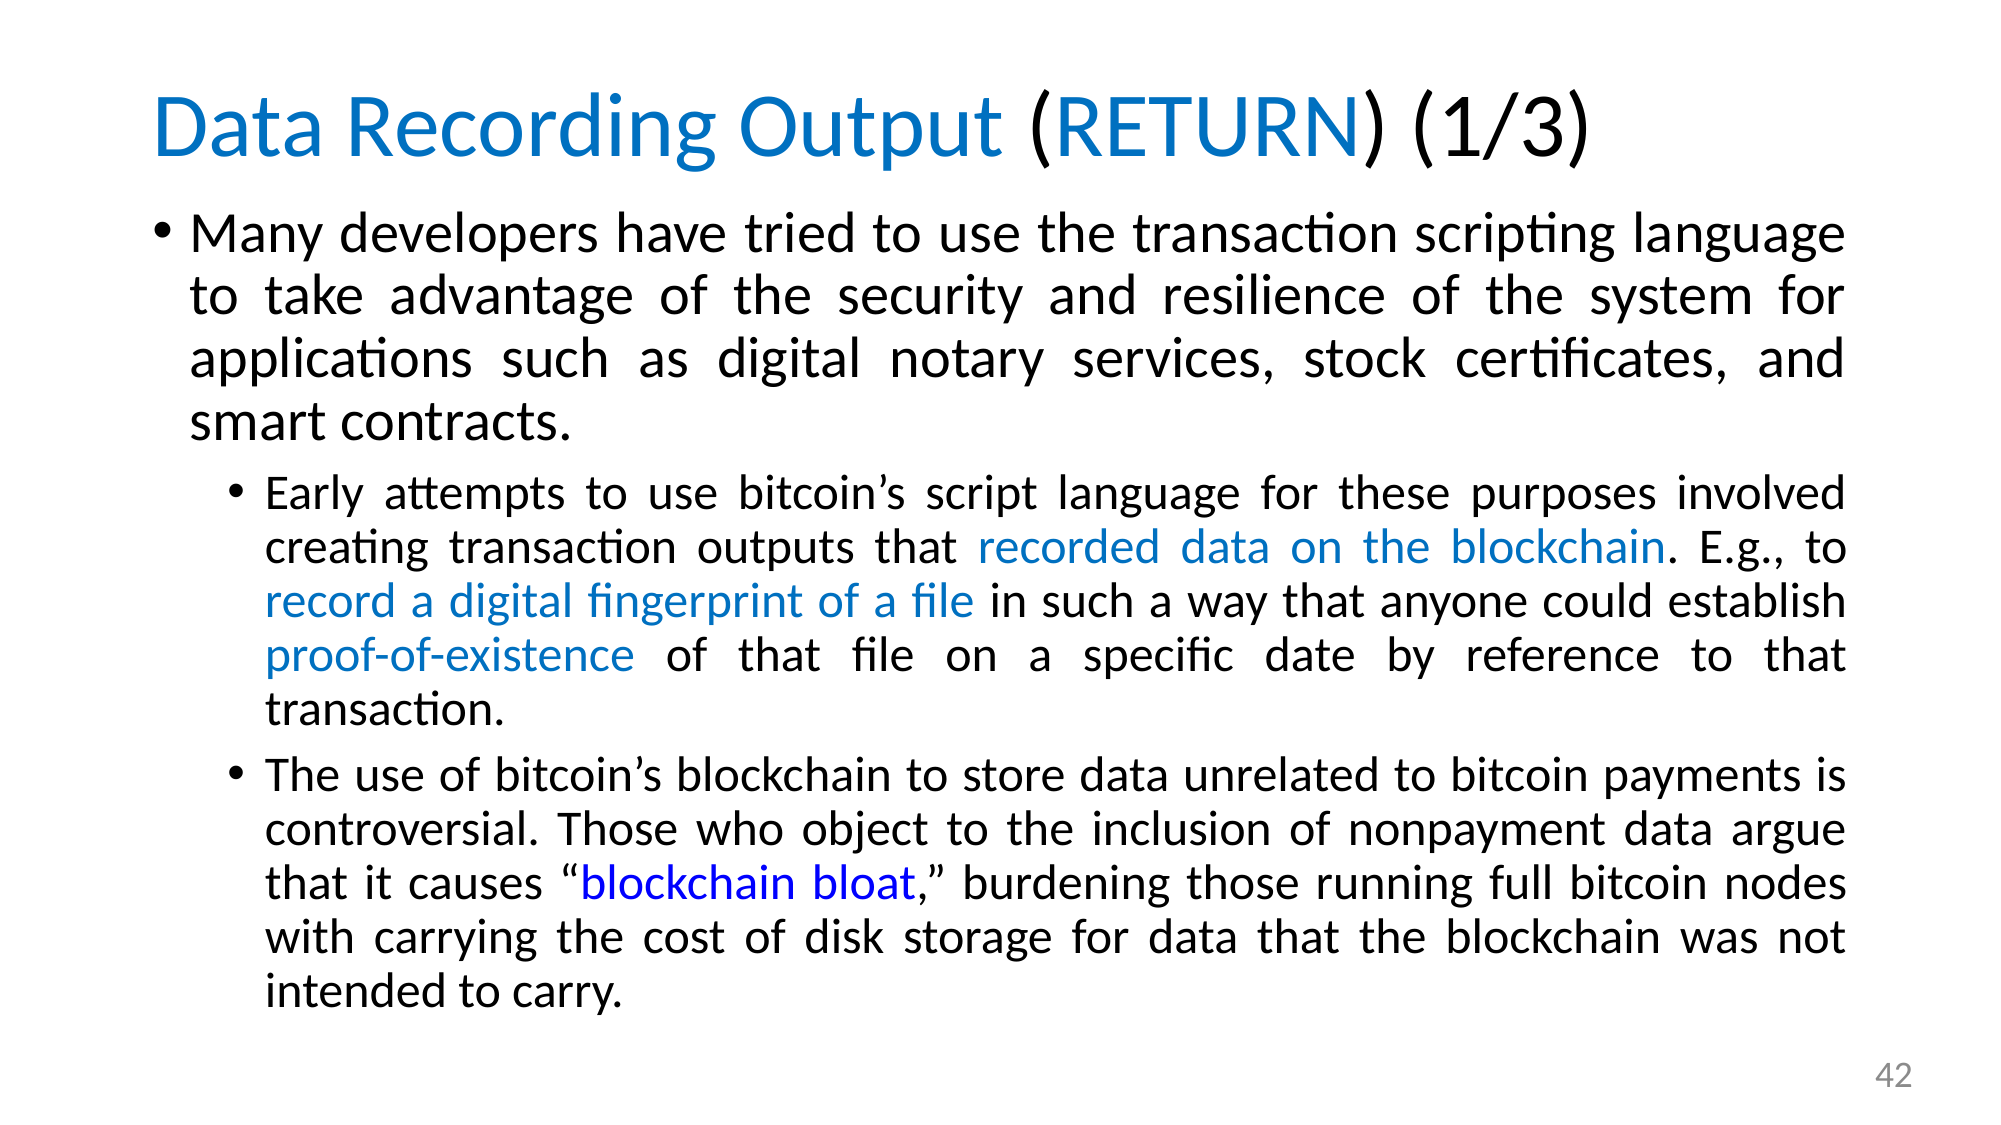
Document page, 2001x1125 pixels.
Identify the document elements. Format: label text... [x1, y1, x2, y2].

slide_number 42 [1477, 1042, 1928, 1103]
title Data Recording Output (RETURN) (1/3) [137, 59, 1863, 194]
list Many developers have tried to use the transaction scripting language to take advantage of the security and resilience of the system for applications such as digital notary services, stock certificates, and smart contracts. Early attempts to use bitcoin’s script language for these purposes involved creating transaction outputs that recorded data on the blockchain. E.g., to record a digital fingerprint of a file in such a way that anyone could establish proof-of-existence of that file on a specific date by reference to that transaction. The use of bitcoin’s blockchain to store data unrelated to bitcoin payments is controversial. Those who object to the inclusion of nonpayment data argue that it causes “blockchain bloat,” burdening those running full bitcoin nodes with carrying the cost of disk storage for data that the blockchain was not intended to carry. [137, 194, 1863, 1043]
